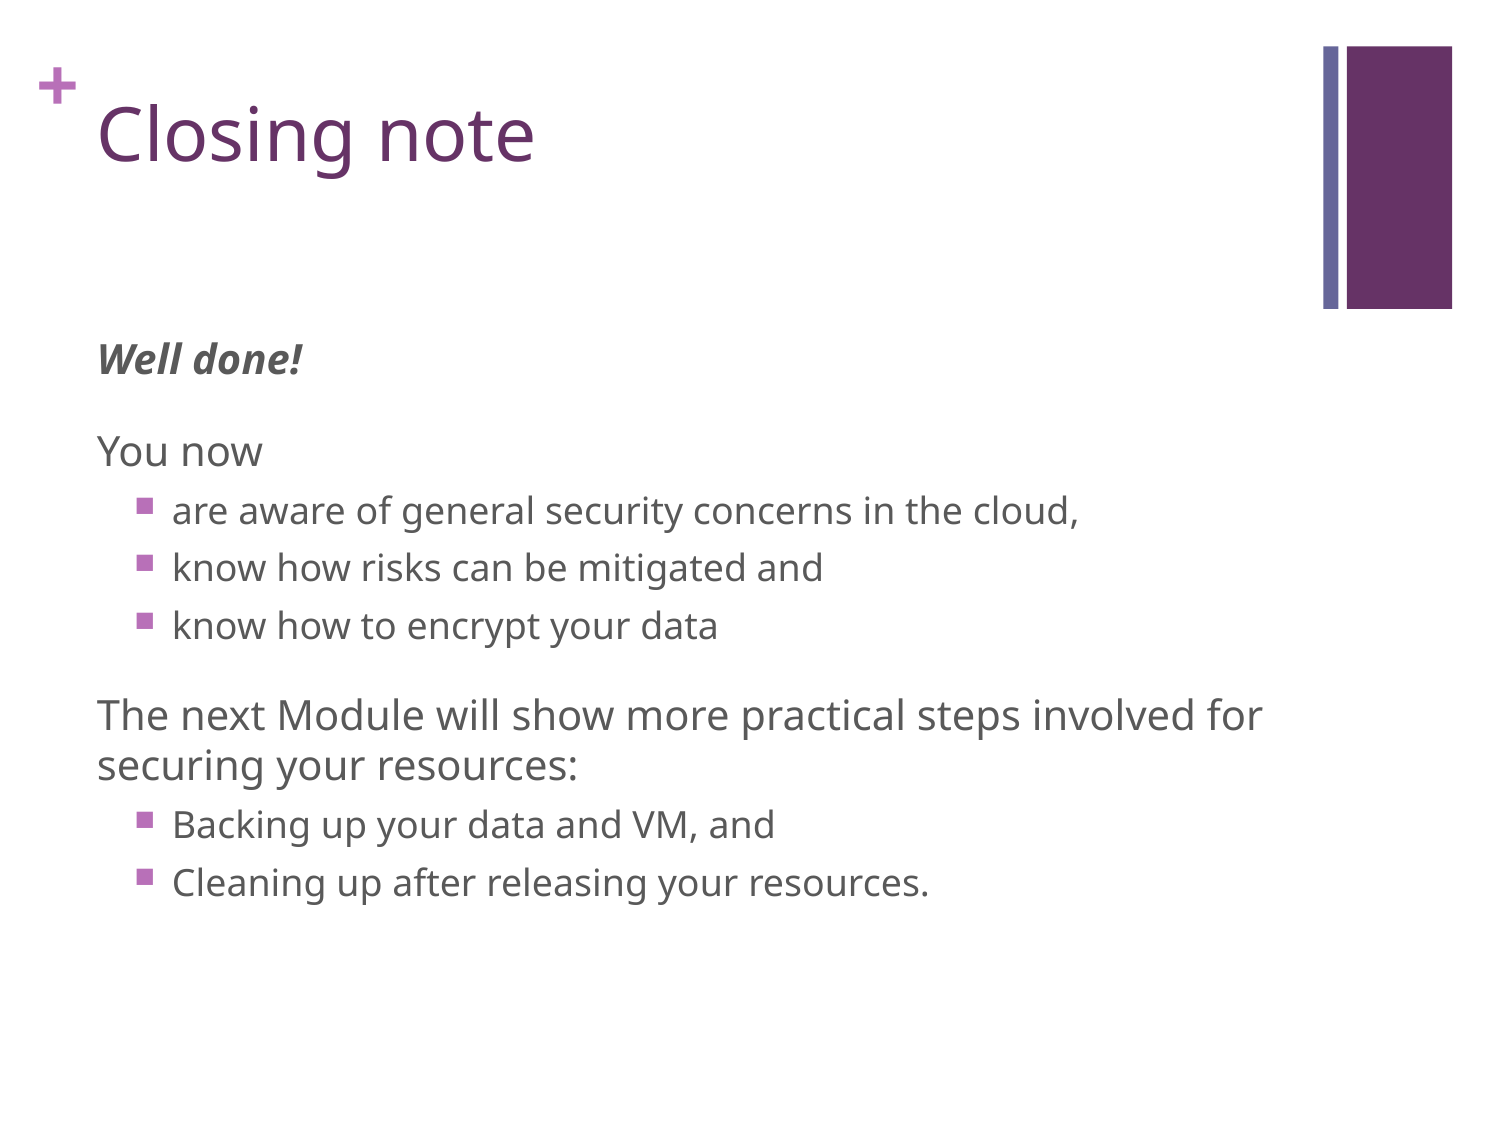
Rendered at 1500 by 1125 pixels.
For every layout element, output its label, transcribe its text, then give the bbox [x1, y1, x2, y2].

title Closing note [81, 79, 1322, 263]
list Well done! You now are aware of general security concerns in the cloud, know how risks can be mitigated and know how to encrypt your data The next Module will show more practical steps involved for securing your resources: Backing up your data and VM, and Cleaning up after releasing your resources. [81, 324, 1322, 1005]
